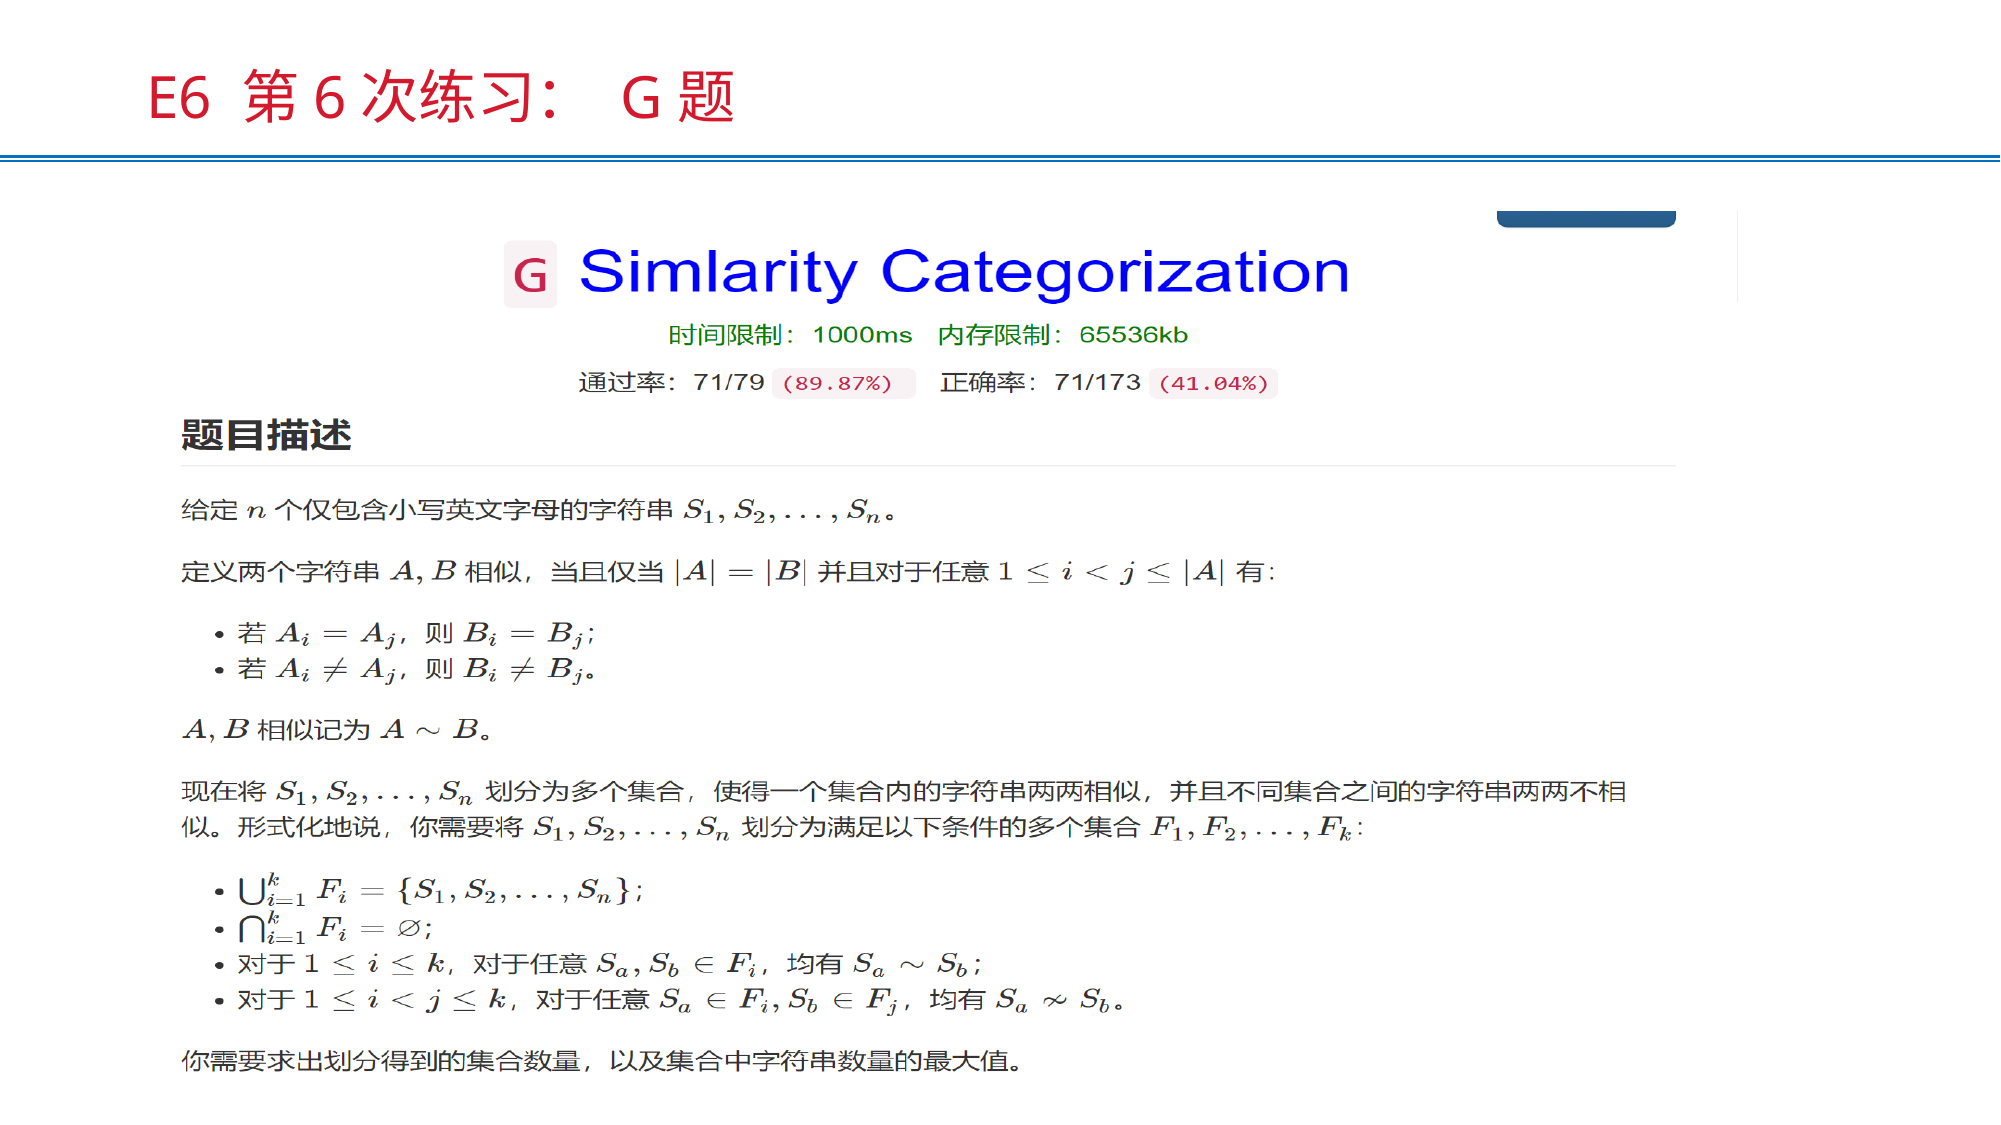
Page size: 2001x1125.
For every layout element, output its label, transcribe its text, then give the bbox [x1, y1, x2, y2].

picture [123, 211, 1739, 1085]
text_box E6 第6次练习： G题 [131, 52, 1707, 147]
